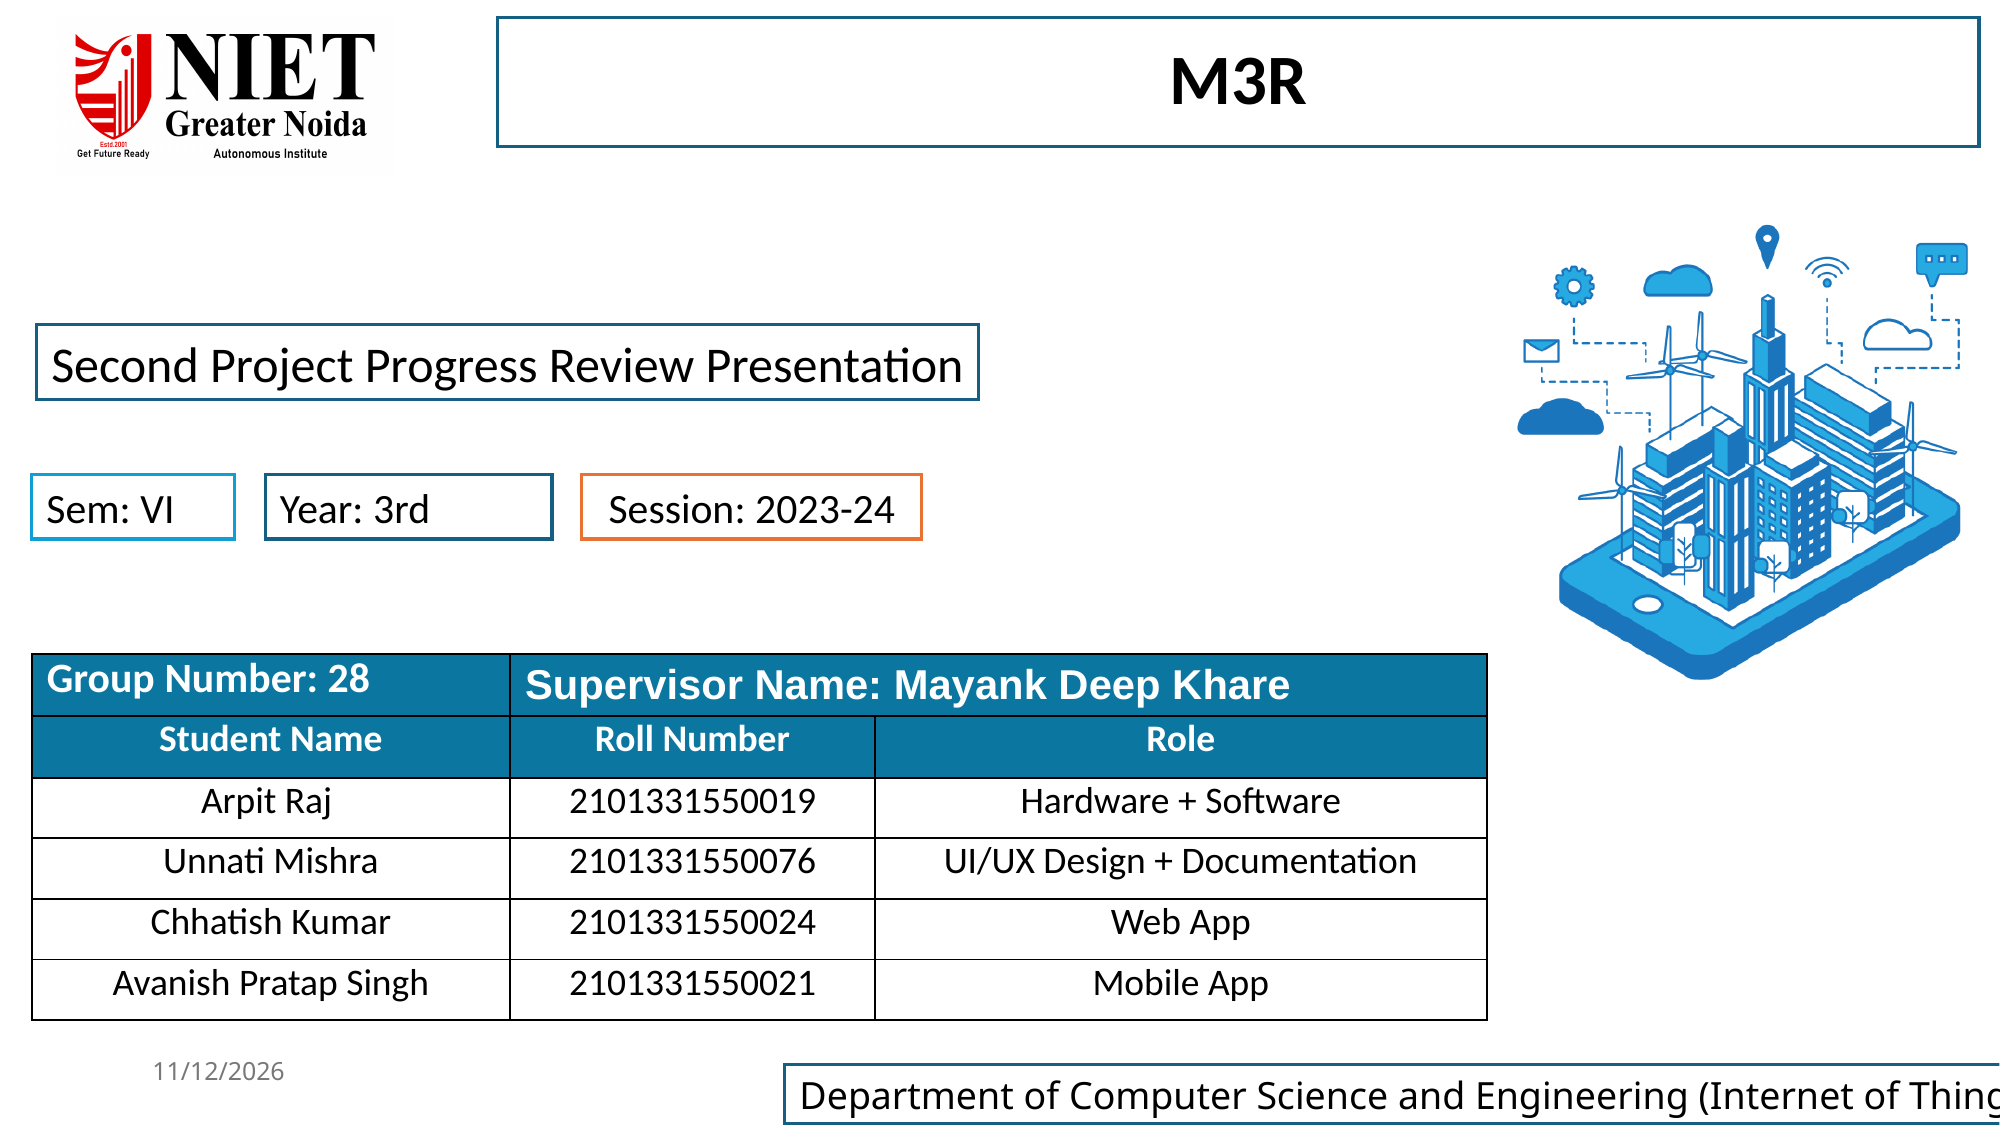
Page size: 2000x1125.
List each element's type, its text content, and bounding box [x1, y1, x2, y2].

table_header Supervisor Name: Mayank Deep Khare [511, 655, 1486, 715]
table_cell Unnati Mishra [33, 839, 509, 898]
table_cell Mobile App [876, 960, 1486, 1019]
table_cell Chhatish Kumar [33, 900, 509, 959]
table_cell Student Name [33, 717, 509, 777]
table_cell 2101331550024 [511, 900, 874, 959]
text_box Second Project Progress Review Presentation [35, 323, 980, 401]
table_cell 2101331550076 [511, 839, 874, 898]
text_box Department of Computer Science and Engineering (Internet of Things) [783, 1063, 2000, 1125]
table_cell Role [876, 717, 1486, 777]
table_cell UI/UX Design + Documentation [876, 839, 1486, 898]
picture [55, 17, 394, 177]
table_cell Avanish Pratap Singh [33, 960, 509, 1019]
table_cell 2101331550019 [511, 779, 874, 837]
table_cell 2101331550021 [511, 960, 874, 1019]
title M3R [496, 16, 1981, 148]
text_box Session: 2023-24 [580, 473, 923, 541]
table_cell Web App [876, 900, 1486, 959]
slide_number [137, 1042, 588, 1103]
table_cell Arpit Raj [33, 779, 509, 837]
text_box Year: 3rd [264, 473, 554, 541]
table_cell Roll Number [511, 717, 874, 777]
table_header Group Number: 28 [33, 655, 509, 715]
table_cell Hardware + Software [876, 779, 1486, 837]
text_box Sem: VI [30, 473, 236, 541]
picture [1517, 223, 1969, 681]
